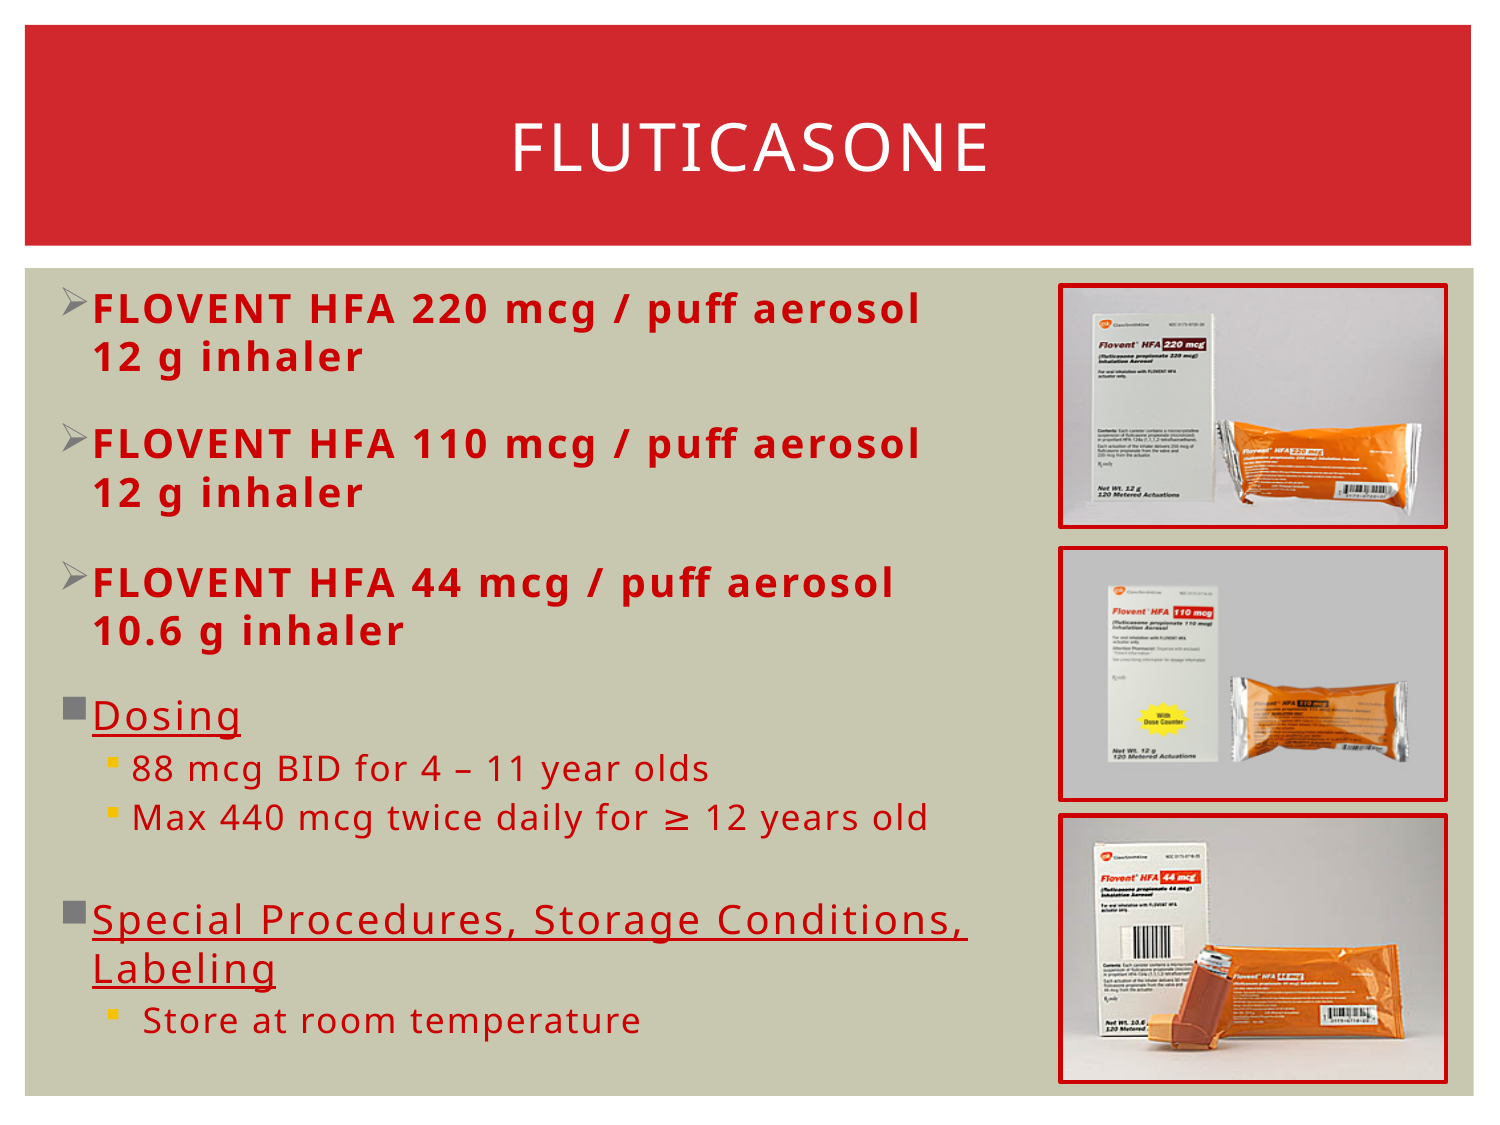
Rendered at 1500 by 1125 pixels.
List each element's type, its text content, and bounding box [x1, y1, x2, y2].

picture [1062, 549, 1444, 799]
title FLuticasone [62, 58, 1438, 232]
picture [1062, 817, 1444, 1081]
picture [1062, 287, 1444, 526]
list FLOVENT HFA 220 mcg / puff aerosol 12 g inhaler FLOVENT HFA 110 mcg / puff aerosol 12 g inhaler FLOVENT HFA 44 mcg / puff aerosol 10.6 g inhaler Dosing 88 mcg BID for 4 – 11 year olds Max 440 mcg twice daily for ≥ 12 years old Special Procedures, Storage Conditions, Labeling Store at room temperature [37, 275, 1013, 1063]
